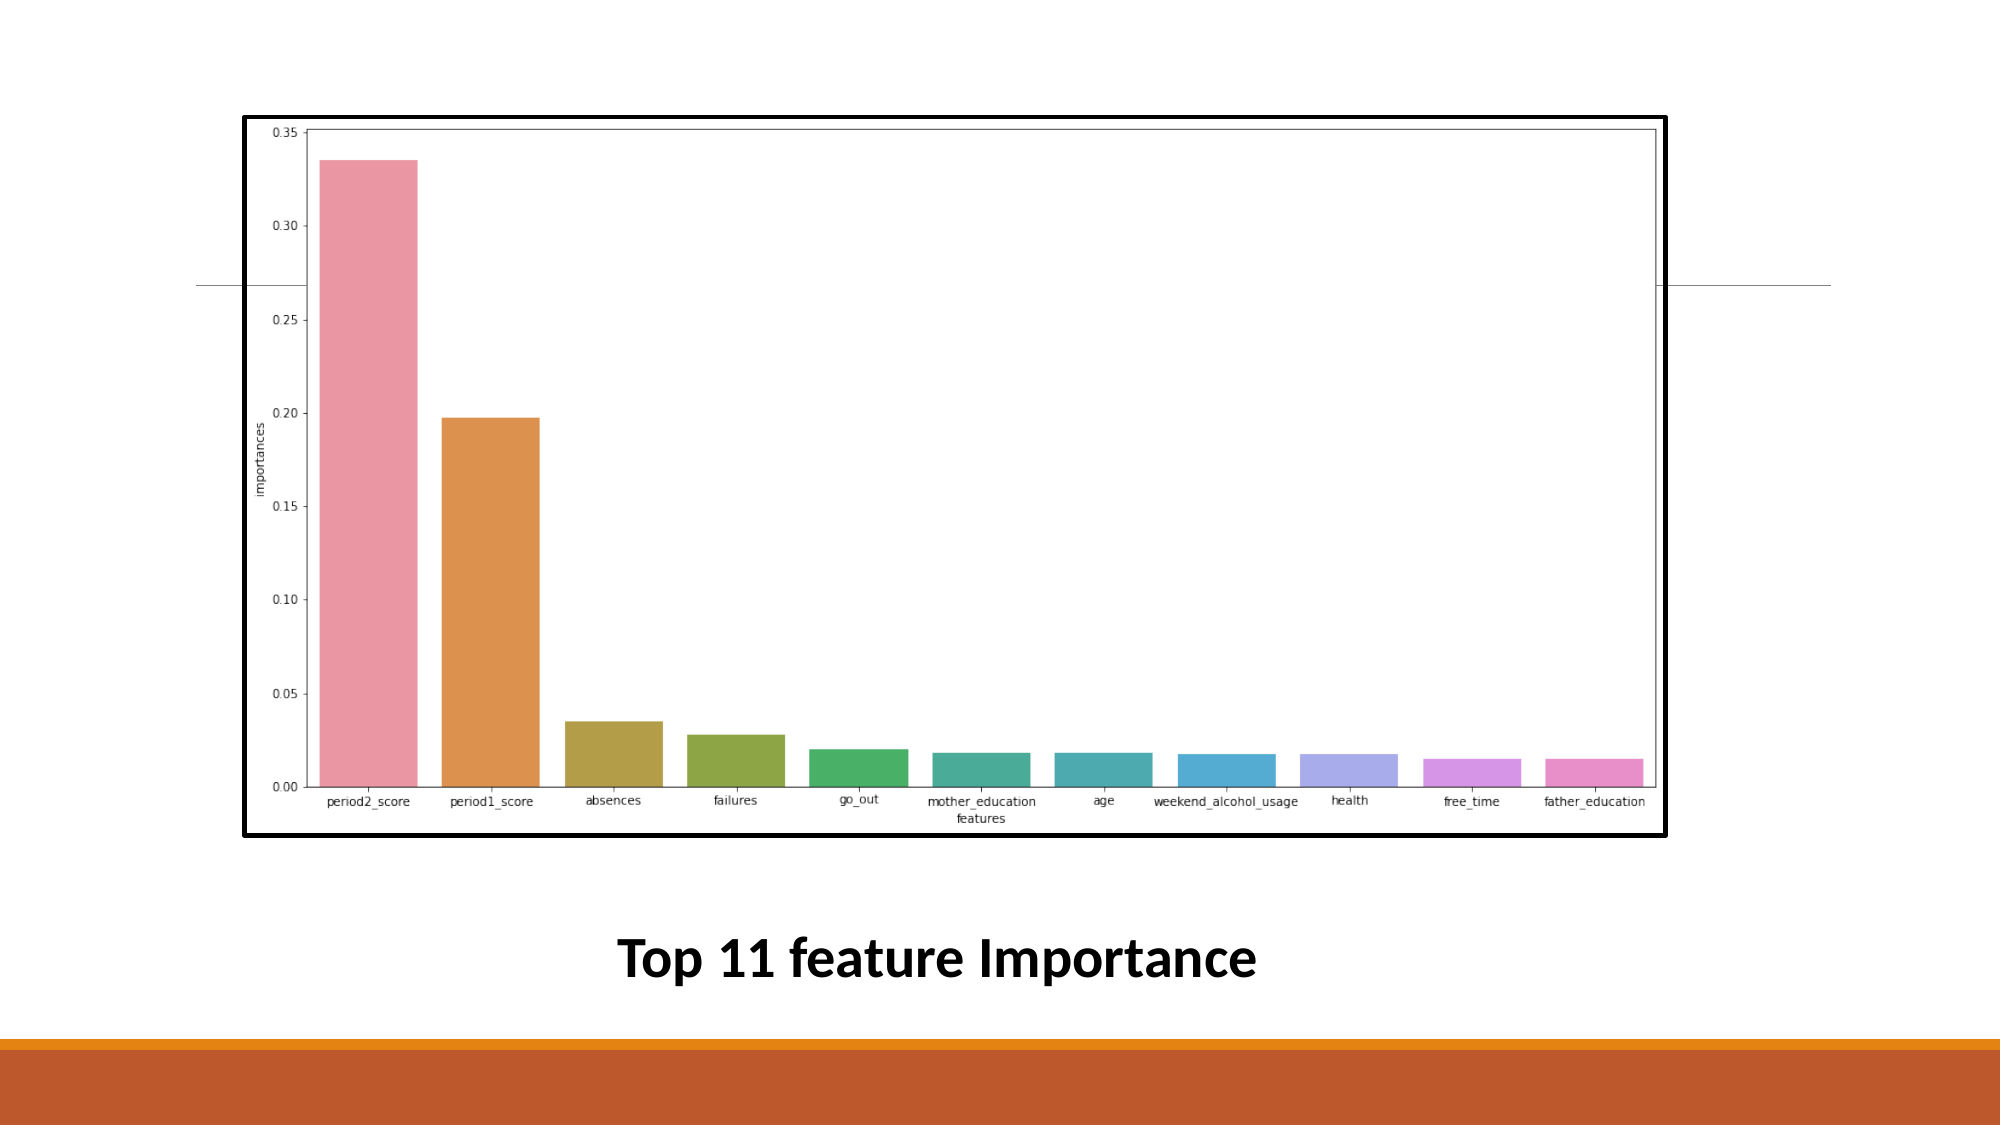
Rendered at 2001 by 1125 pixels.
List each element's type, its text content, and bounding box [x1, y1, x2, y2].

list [246, 118, 1664, 834]
text_box Top 11 feature Importance [603, 911, 1307, 997]
